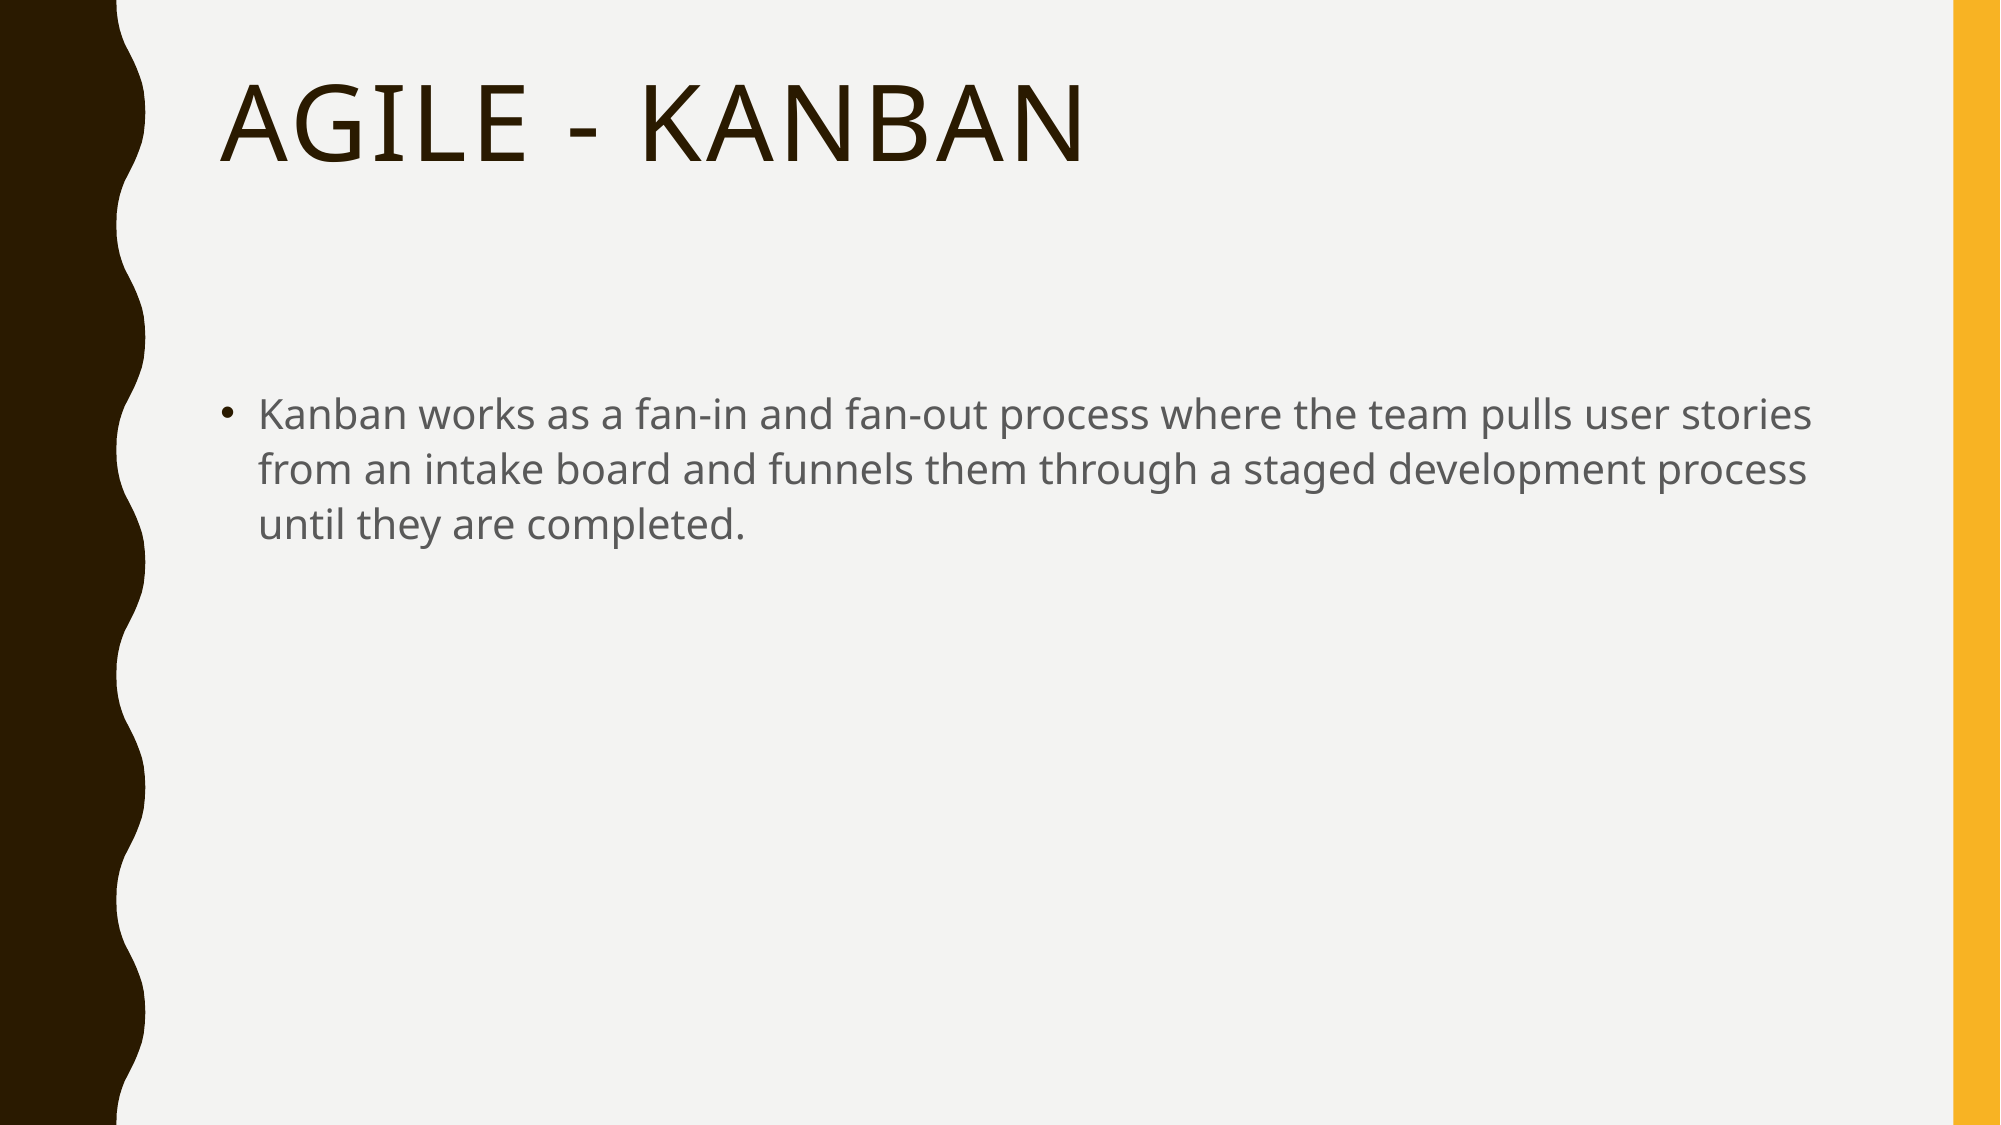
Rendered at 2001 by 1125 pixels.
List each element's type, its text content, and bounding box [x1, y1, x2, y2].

list Kanban works as a fan-in and fan-out process where the team pulls user stories from an intake board and funnels them through a staged development process until they are completed. [205, 375, 1875, 965]
title Agile - kanban [205, 62, 1875, 308]
